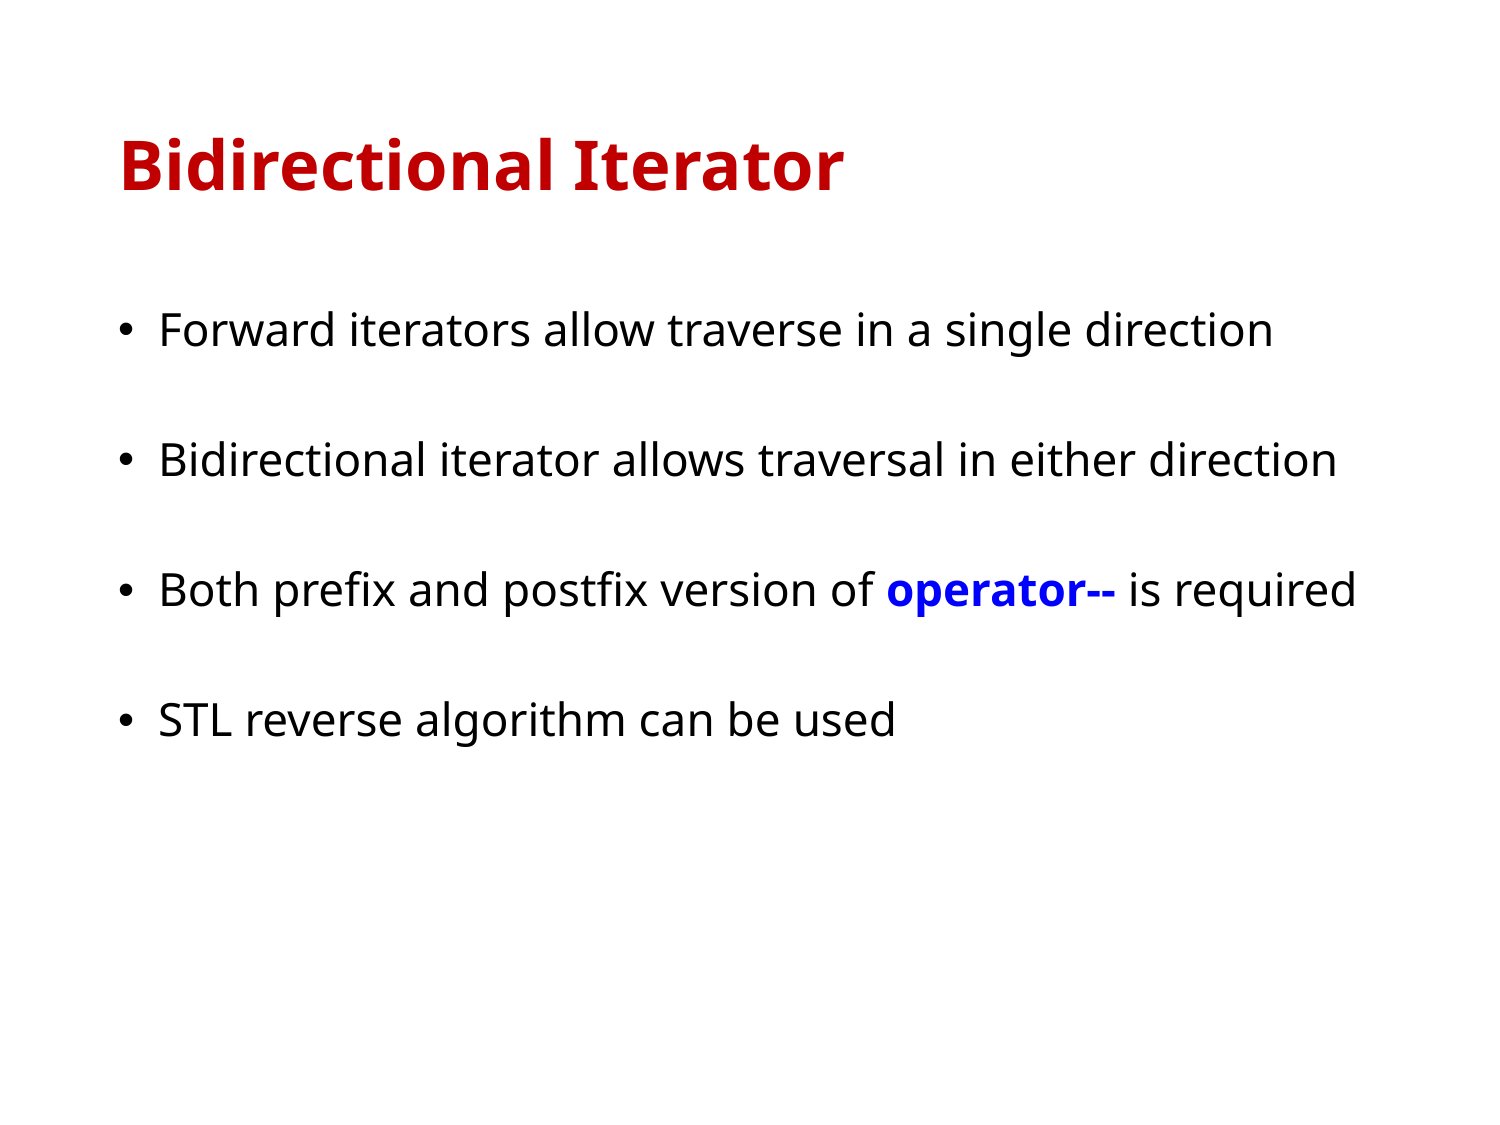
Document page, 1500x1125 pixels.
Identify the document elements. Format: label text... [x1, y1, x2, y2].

list Forward iterators allow traverse in a single direction Bidirectional iterator allows traversal in either direction Both prefix and postfix version of operator-- is required STL reverse algorithm can be used [103, 299, 1397, 1014]
title Bidirectional Iterator [103, 59, 1397, 278]
